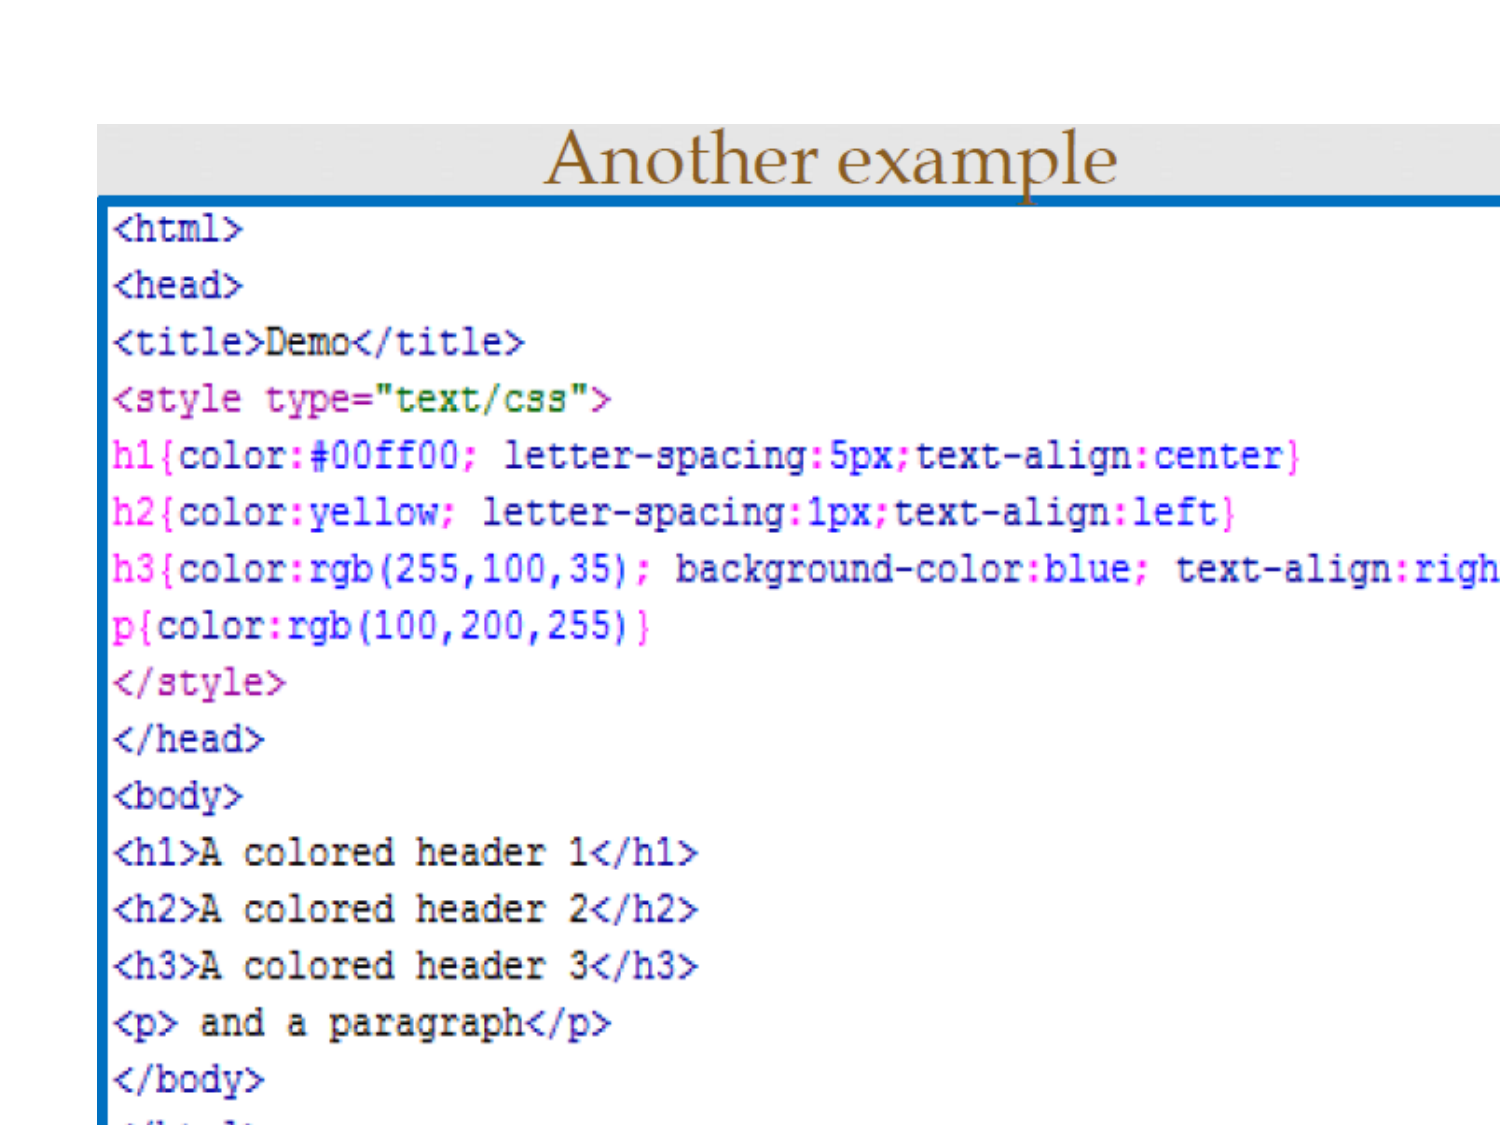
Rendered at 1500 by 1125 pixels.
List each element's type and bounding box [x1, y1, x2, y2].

picture [96, 124, 1500, 1125]
